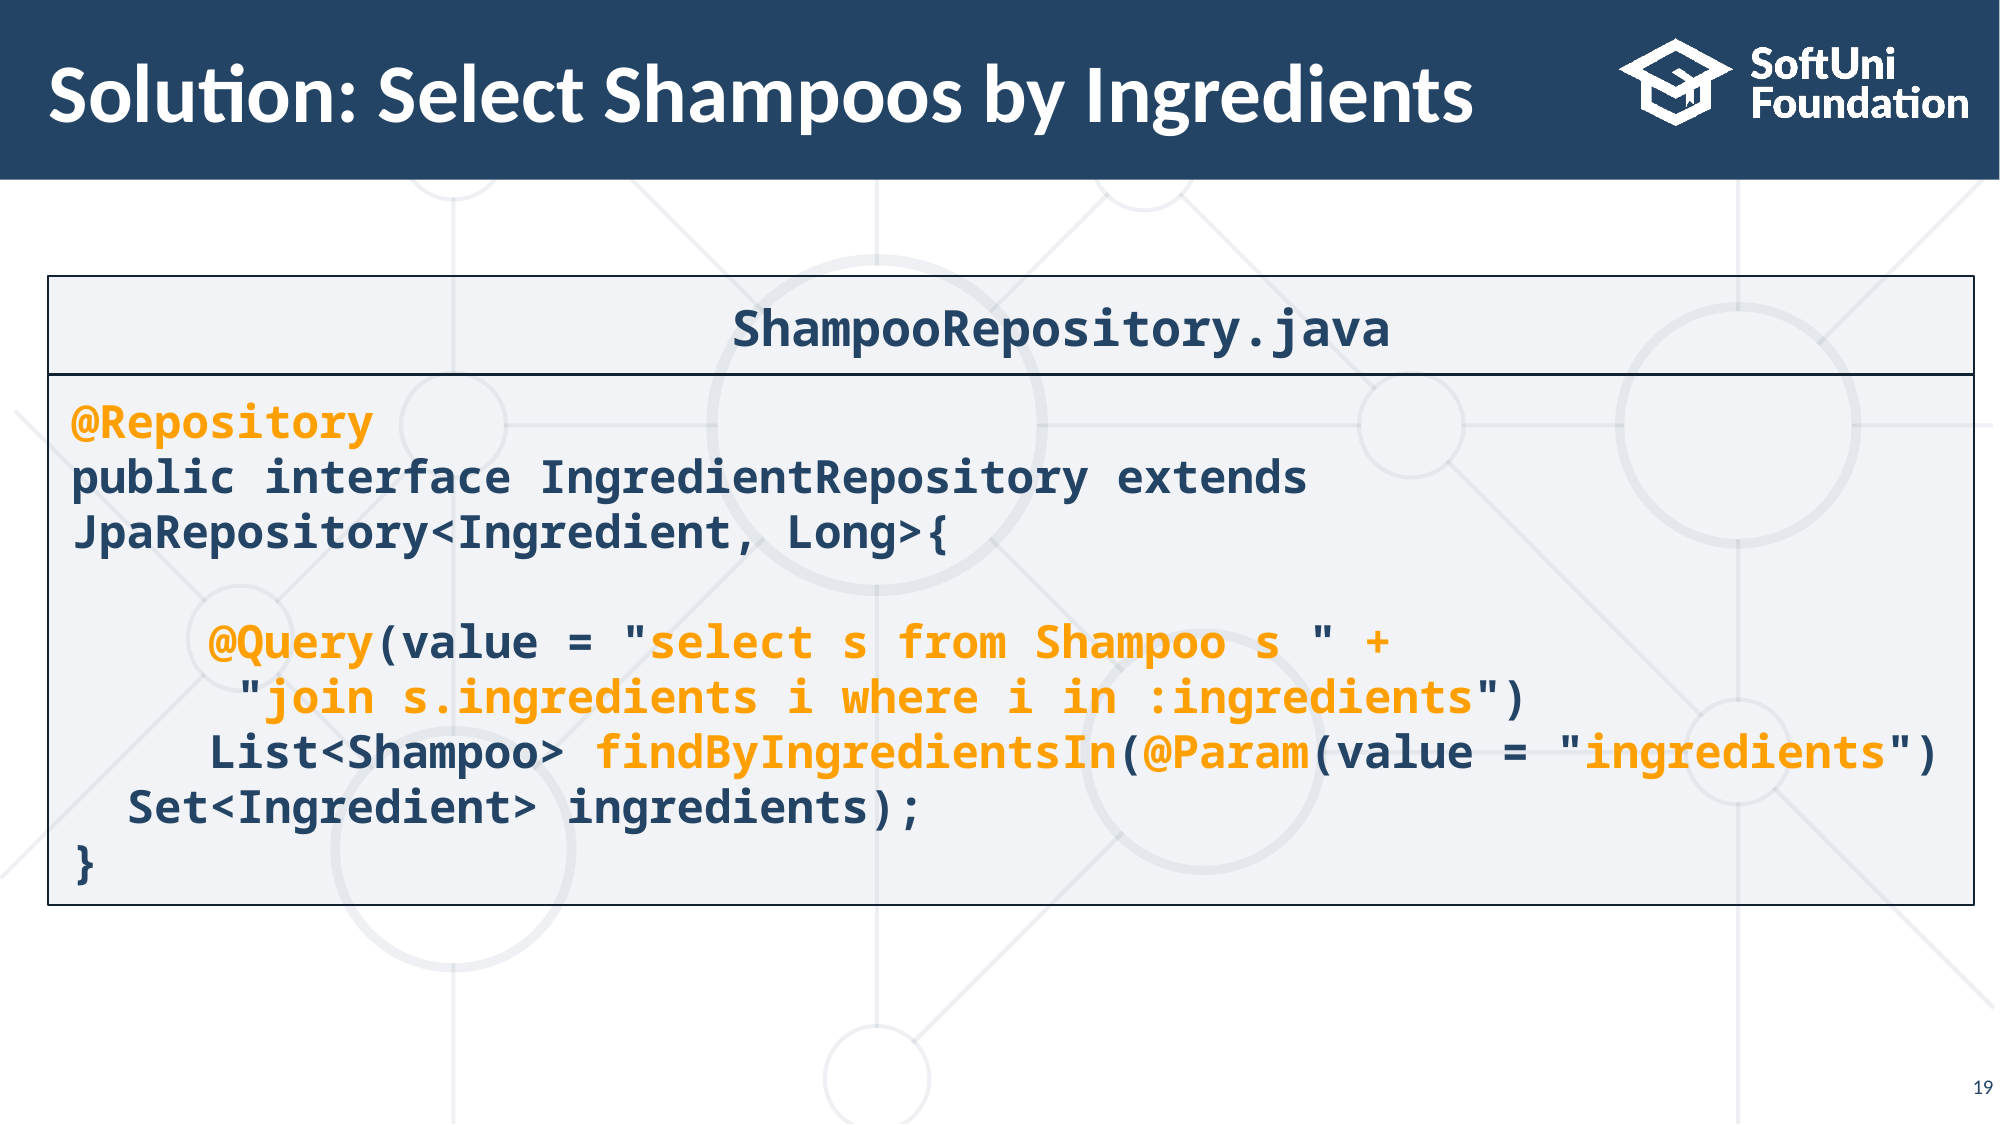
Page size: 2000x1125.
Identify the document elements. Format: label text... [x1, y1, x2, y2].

text_box @Repository public interface IngredientRepository extends JpaRepository<Ingredient, Long>{ @Query(value = "select s from Shampoo s " + "join s.ingredients i where i in :ingredients") List<Shampoo> findByIngredientsIn(@Param(value = "ingredients") Set<Ingredient> ingredients); } [48, 375, 1975, 906]
picture [1618, 38, 1968, 126]
text_box ShampooRepository.java [48, 275, 1975, 374]
title Solution: Select Shampoos by Ingredients [31, 16, 1591, 162]
slide_number 19 [1929, 1070, 2000, 1103]
